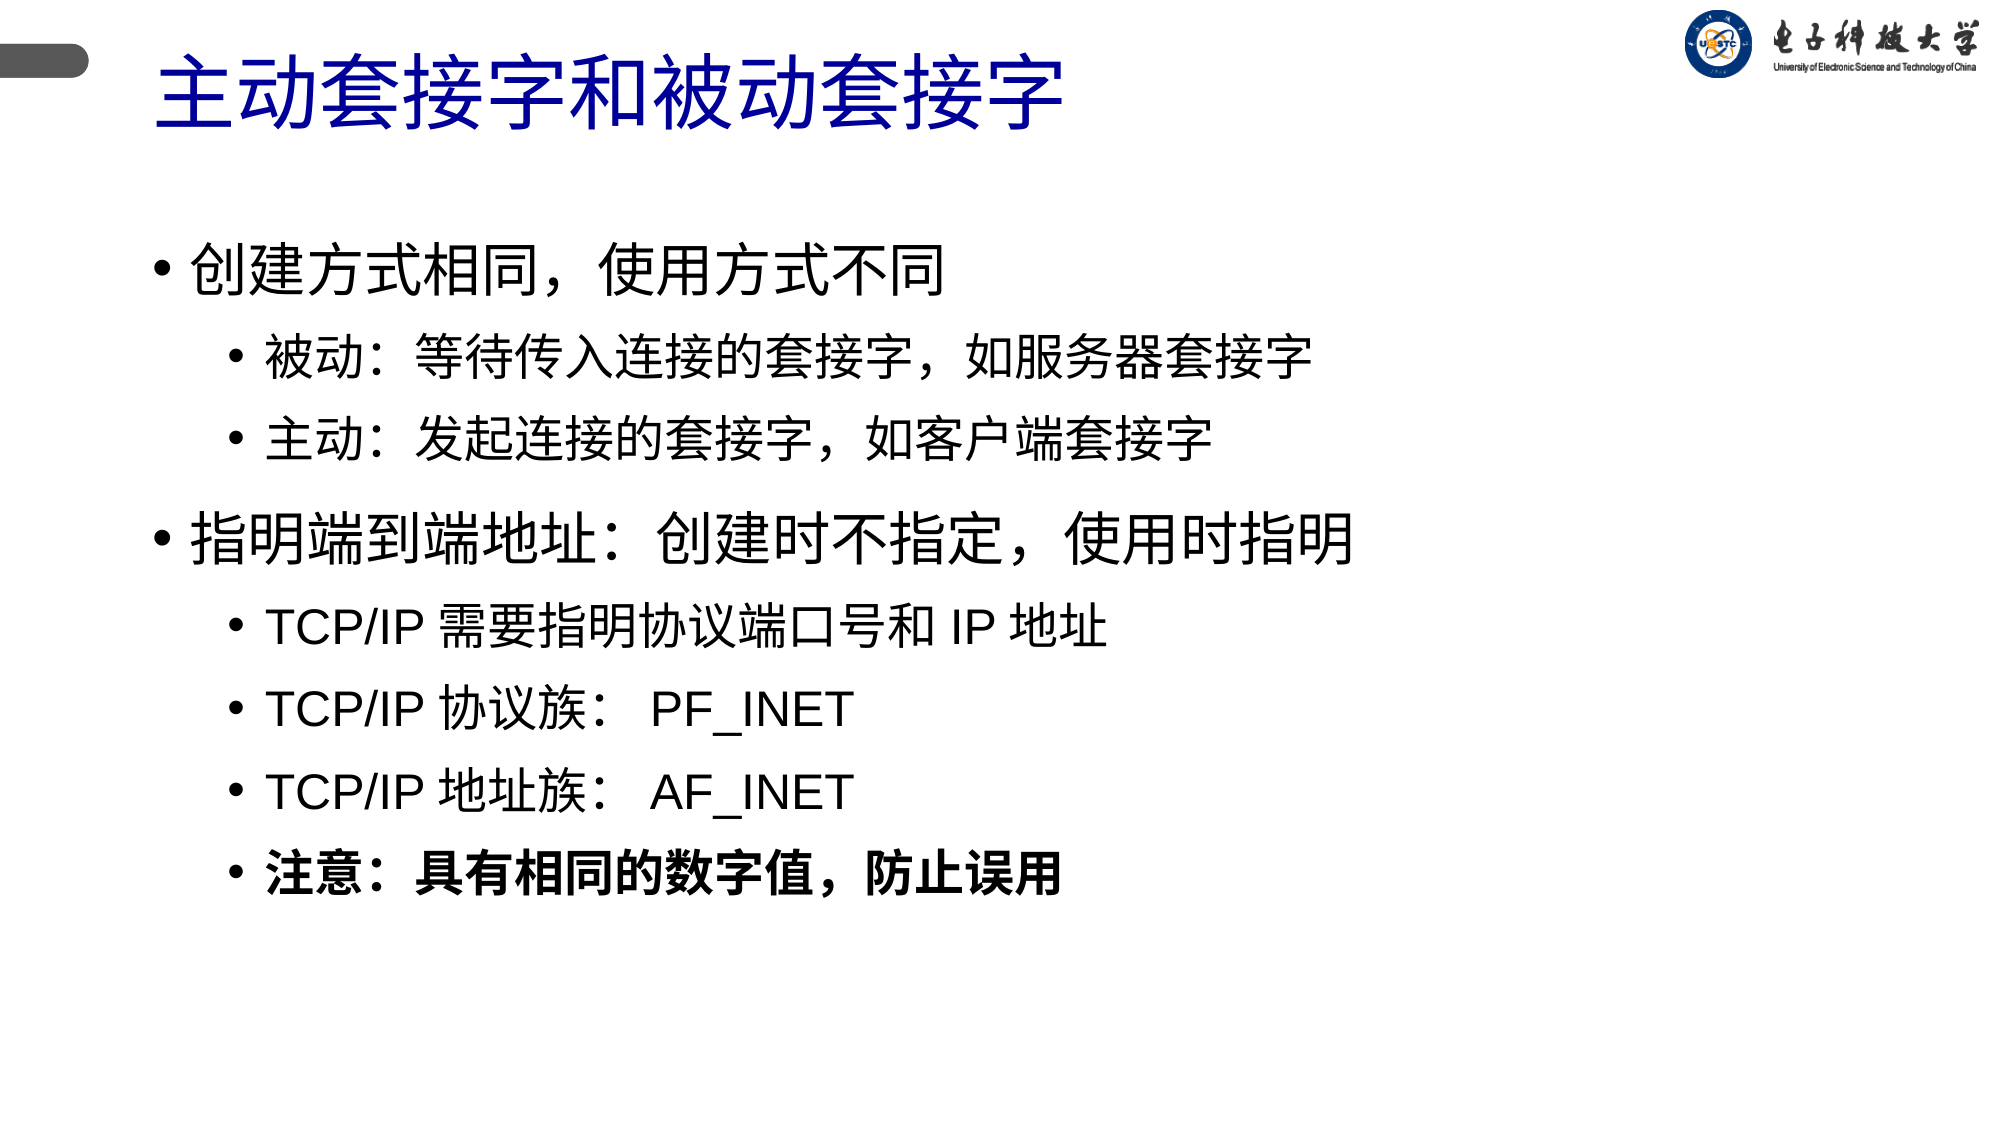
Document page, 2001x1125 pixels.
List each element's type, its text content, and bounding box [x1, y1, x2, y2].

title 主动套接字和被动套接字 [137, 43, 1686, 174]
picture [1685, 10, 1979, 78]
list 创建方式相同，使用方式不同 被动：等待传入连接的套接字，如服务器套接字 主动：发起连接的套接字，如客户端套接字 指明端到端地址：创建时不指定，使用时指明 TCP/IP需要指明协议端口号和IP地址 TCP/IP协议族：PF_INET TCP/IP地址族：AF_INET 注意：具有相同的数字值，防止误用 [137, 211, 1863, 1097]
